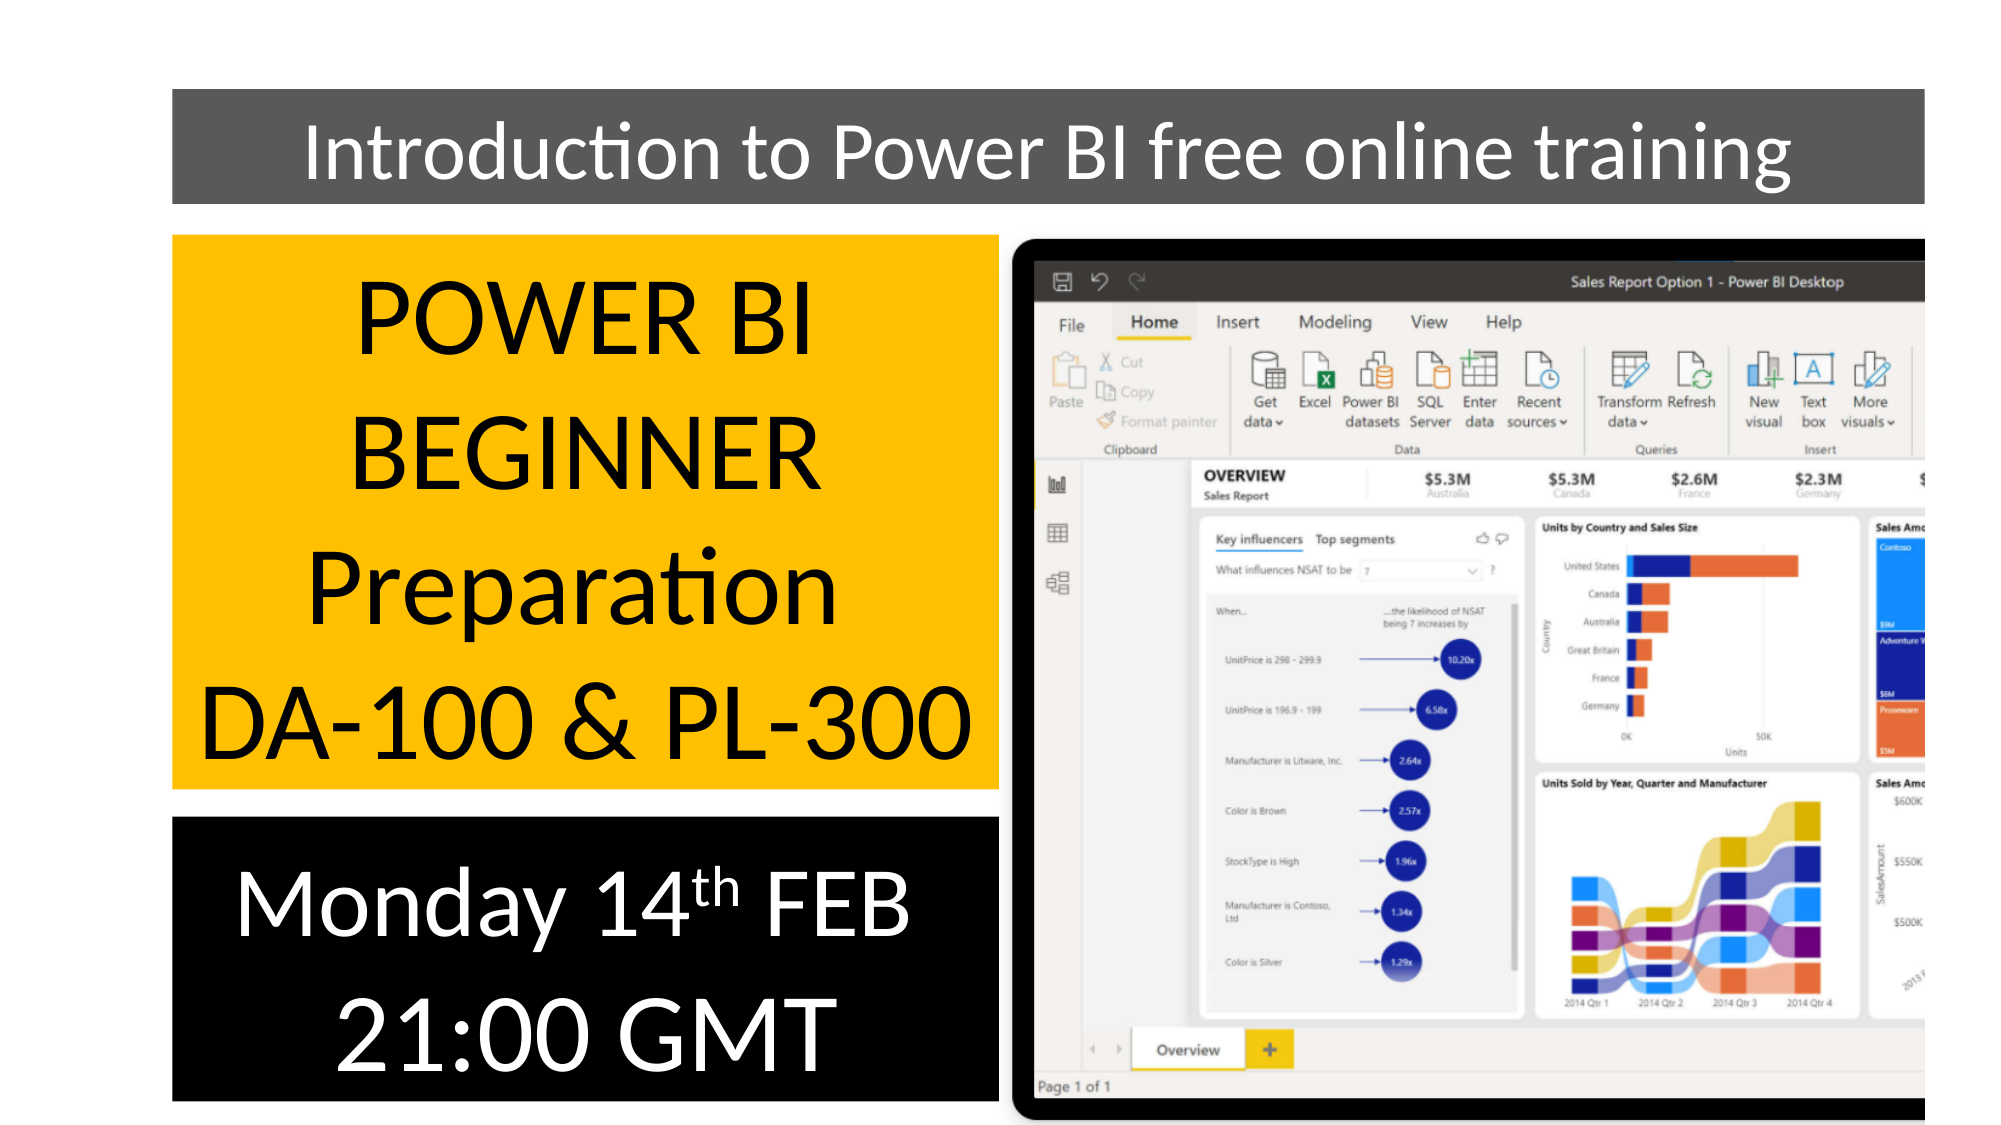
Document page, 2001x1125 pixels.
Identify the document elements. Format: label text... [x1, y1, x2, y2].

text_box Introduction to Power BI free online training [172, 89, 1925, 204]
picture [999, 216, 1925, 1125]
text_box Monday 14th FEB 21:00 GMT [172, 816, 999, 1102]
text_box POWER BI BEGINNER Preparation DA-100 & PL-300 [172, 234, 999, 790]
